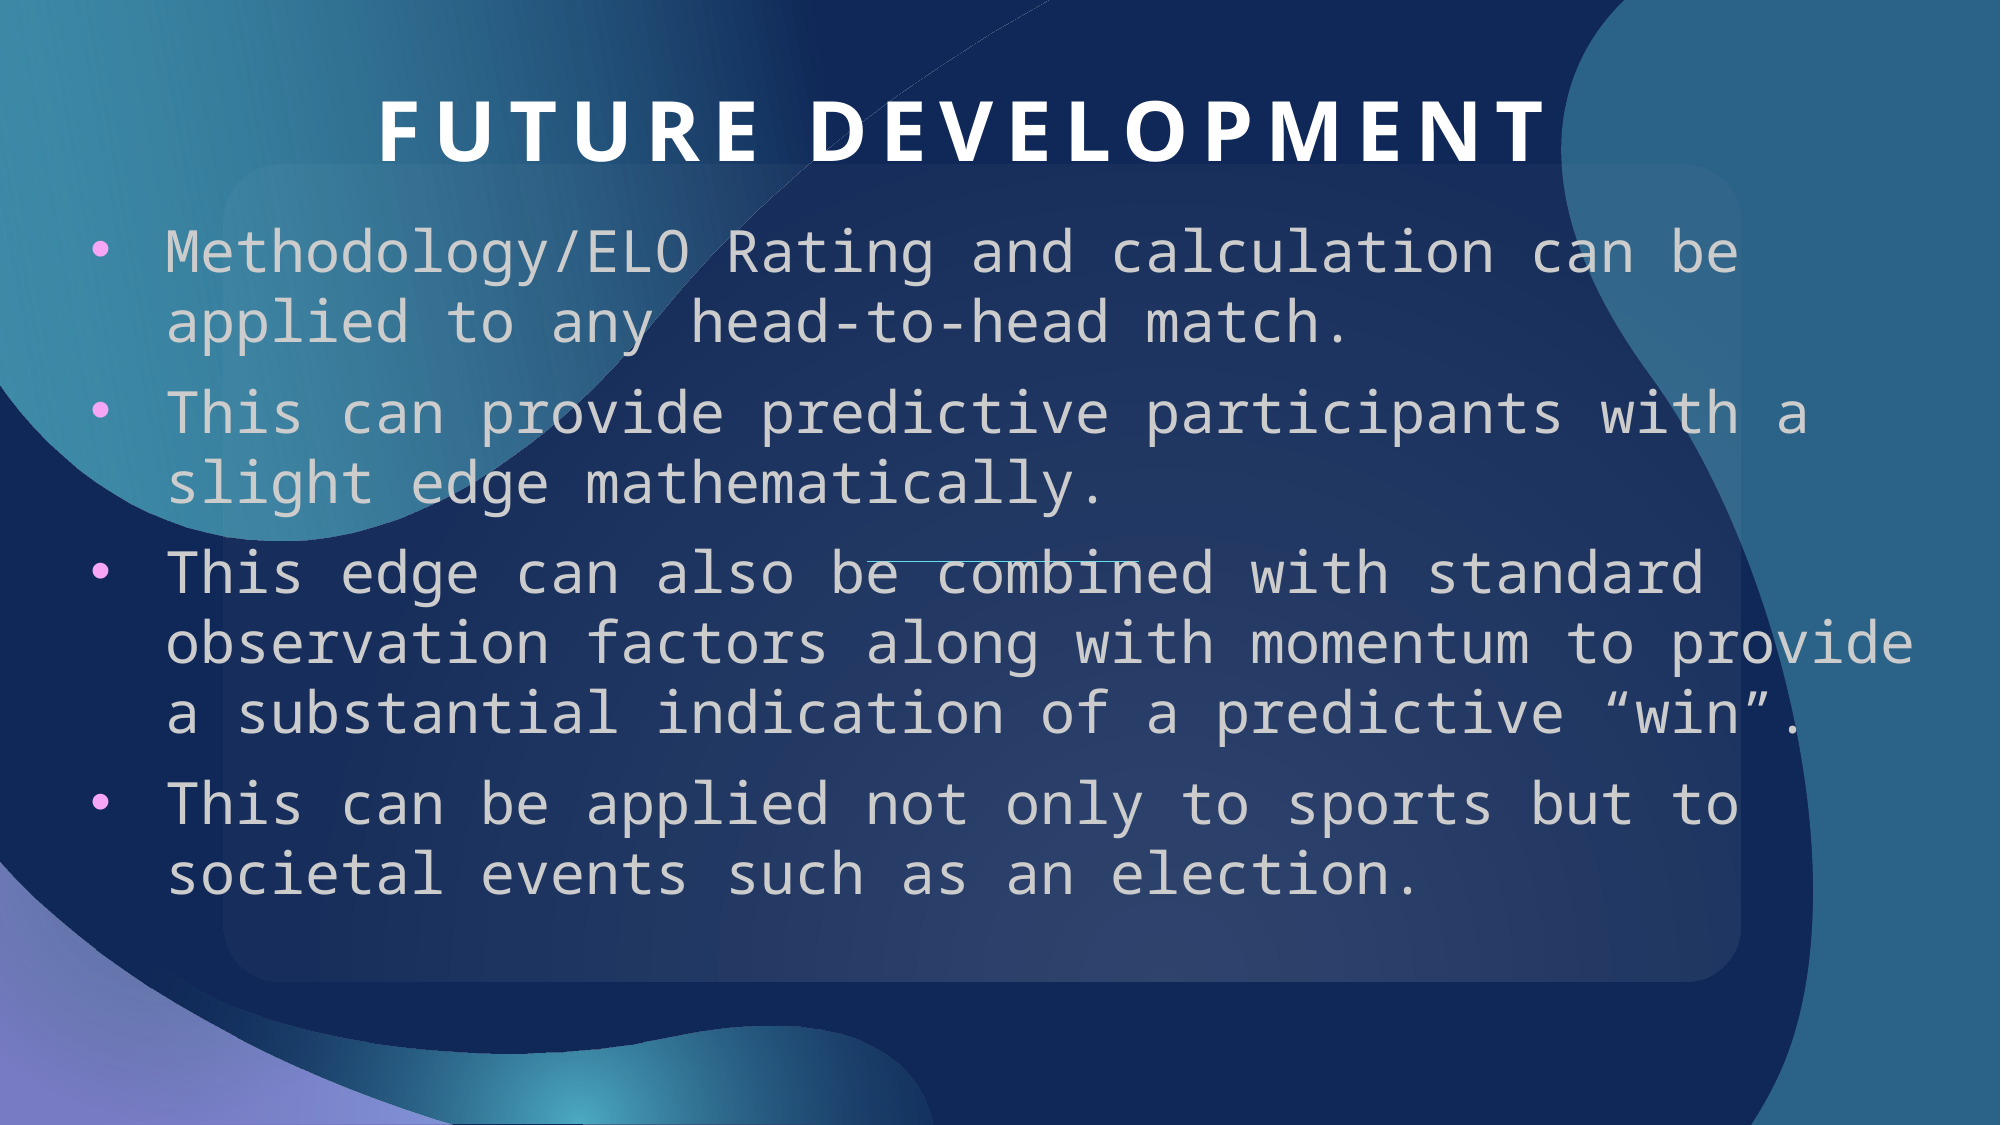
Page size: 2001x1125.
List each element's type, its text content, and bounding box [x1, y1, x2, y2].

list Methodology/ELO Rating and calculation can be applied to any head-to-head match. This can provide predictive participants with a slight edge mathematically. This edge can also be combined with standard observation factors along with momentum to provide a substantial indication of a predictive “win”. This can be applied not only to sports but to societal events such as an election. [82, 206, 1933, 1098]
title Future development [325, 11, 1596, 188]
